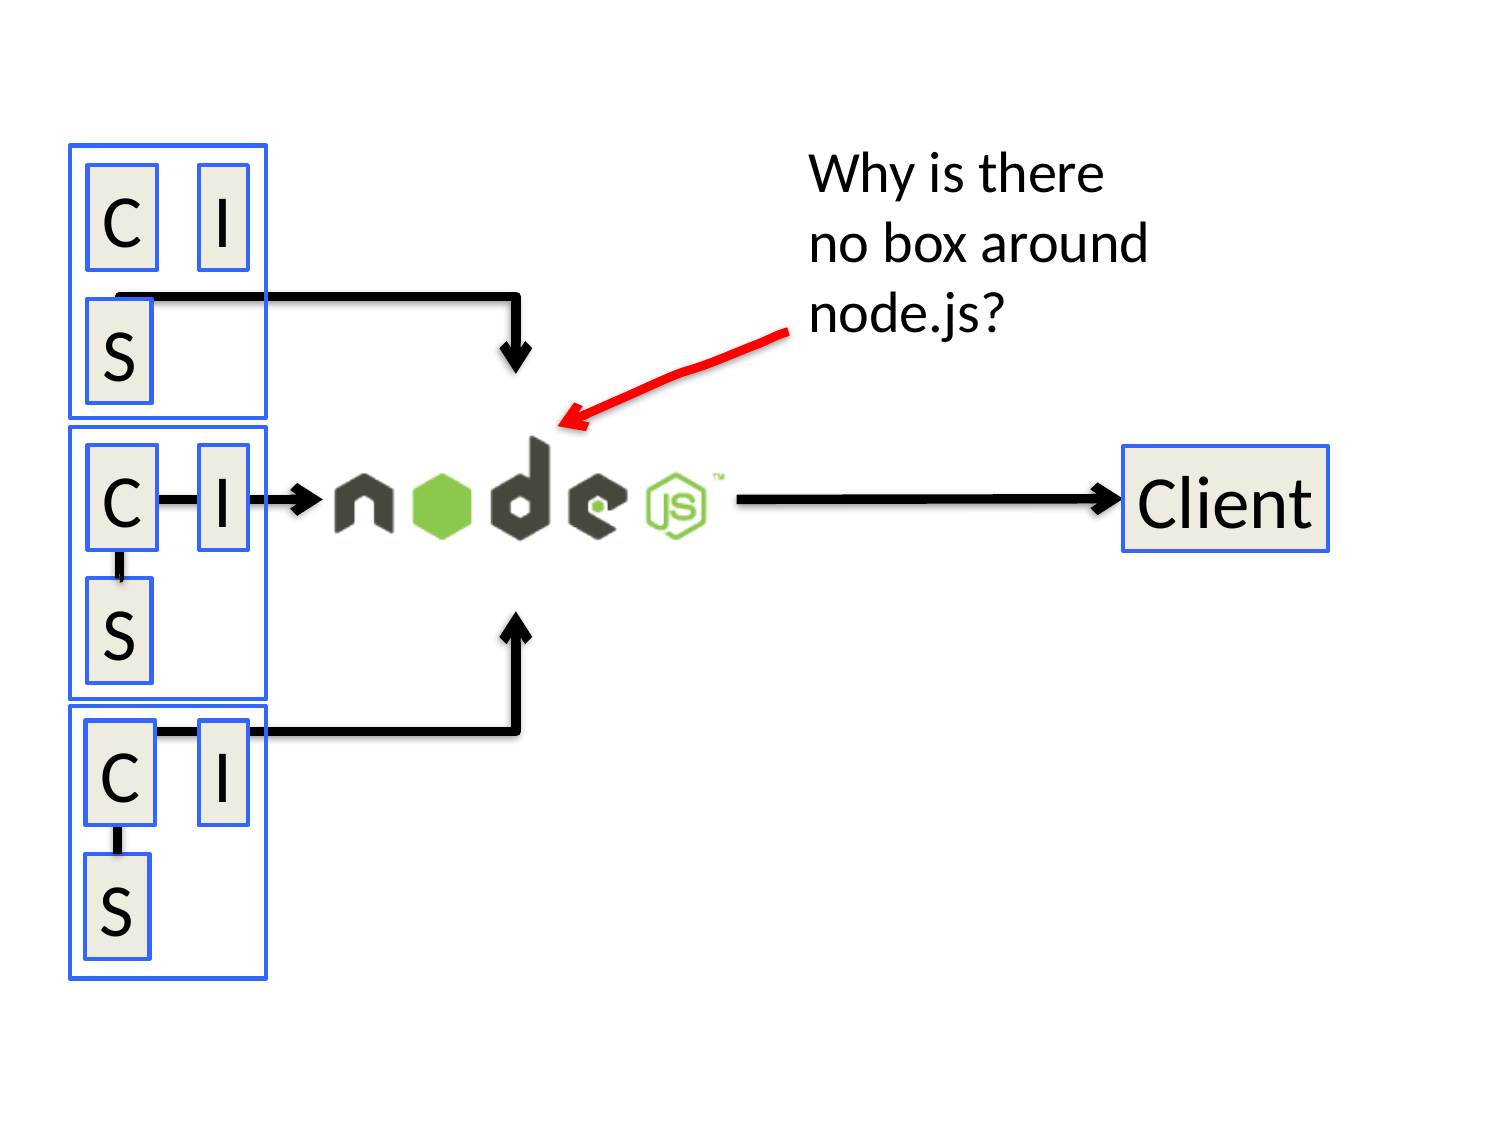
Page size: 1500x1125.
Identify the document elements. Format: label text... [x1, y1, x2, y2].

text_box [195, 533, 439, 933]
text_box [676, 329, 790, 372]
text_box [181, 437, 261, 641]
text_box Client [1123, 446, 1329, 552]
text_box [69, 145, 266, 418]
text_box Why is there no box around node.js? [793, 126, 1175, 352]
text_box [69, 427, 266, 700]
text_box [69, 706, 266, 979]
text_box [279, 137, 356, 531]
picture [294, 373, 737, 612]
